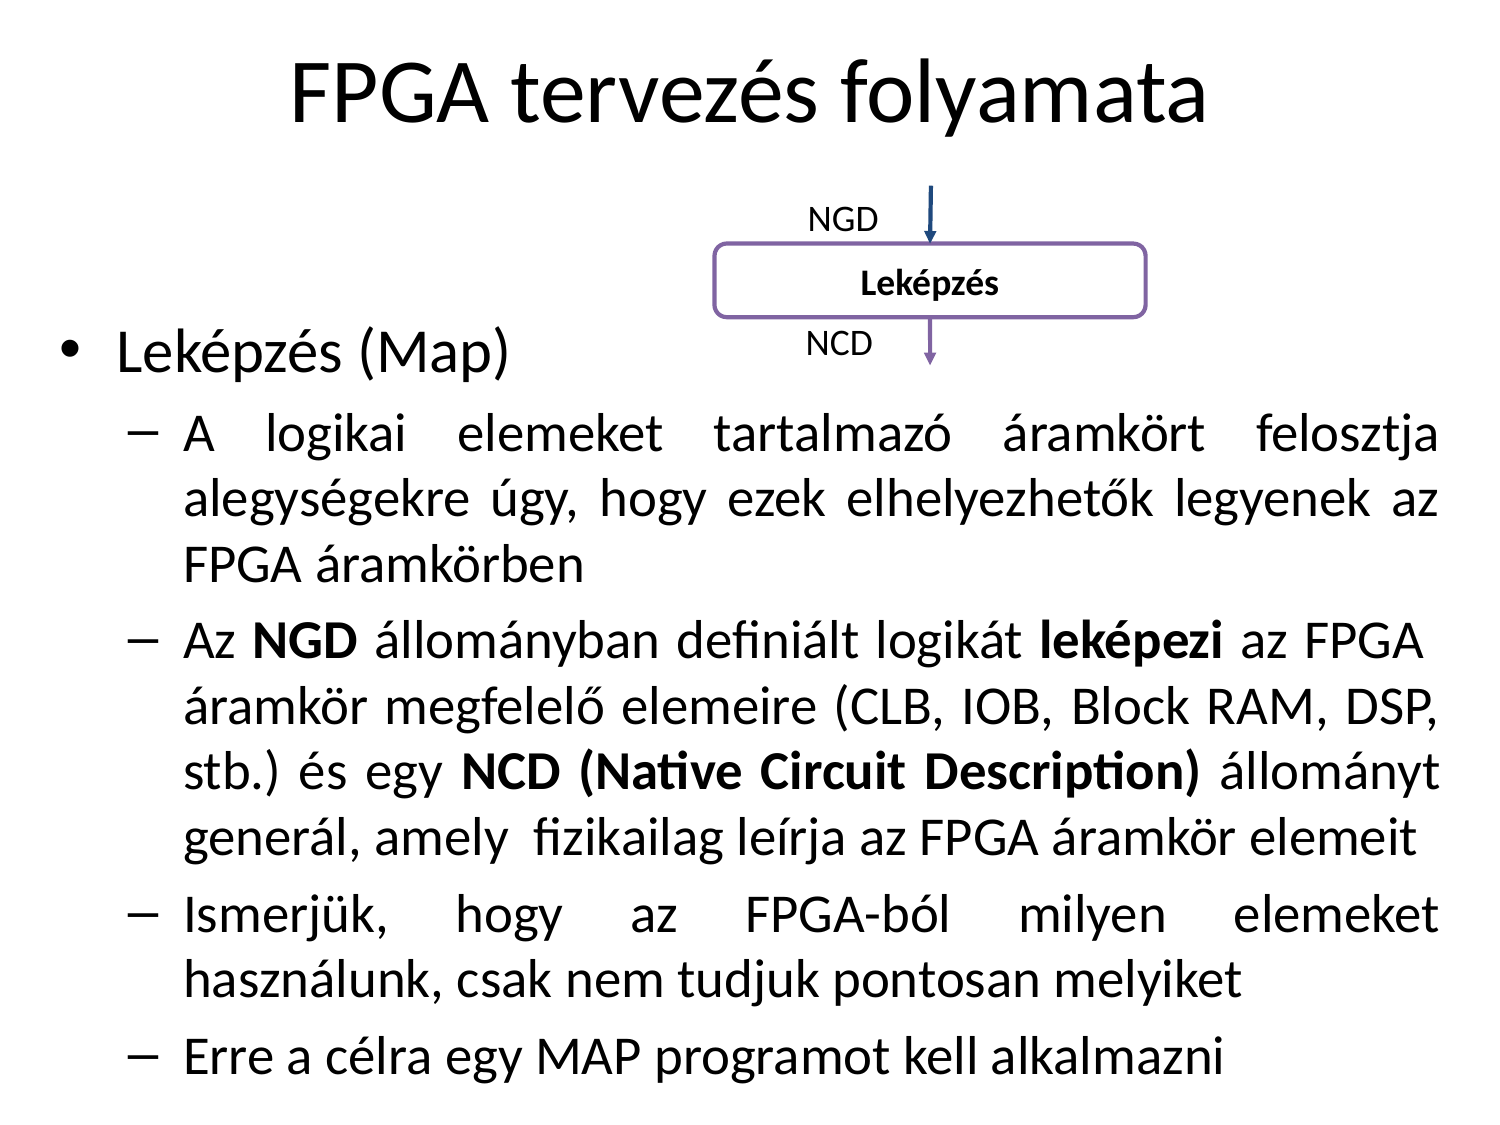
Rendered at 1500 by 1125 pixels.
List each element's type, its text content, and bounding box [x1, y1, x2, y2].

text_box NGD [792, 186, 902, 247]
title FPGA tervezés folyamata [0, 0, 1500, 171]
list Leképzés (Map) A logikai elemeket tartalmazó áramkört felosztja alegységekre úgy, hogy ezek elhelyezhetők legyenek az FPGA áramkörben Az NGD állományban definiált logikát leképezi az FPGA áramkör megfelelő elemeire (CLB, IOB, Block RAM, DSP, stb.) és egy NCD (Native Circuit Description) állományt generál, amely fizikailag leírja az FPGA áramkör elemeit Ismerjük, hogy az FPGA-ból milyen elemeket használunk, csak nem tudjuk pontosan melyiket Erre a célra egy MAP programot kell alkalmazni [44, 302, 1456, 1104]
text_box Leképzés [712, 241, 1148, 320]
text_box NCD [790, 310, 888, 371]
